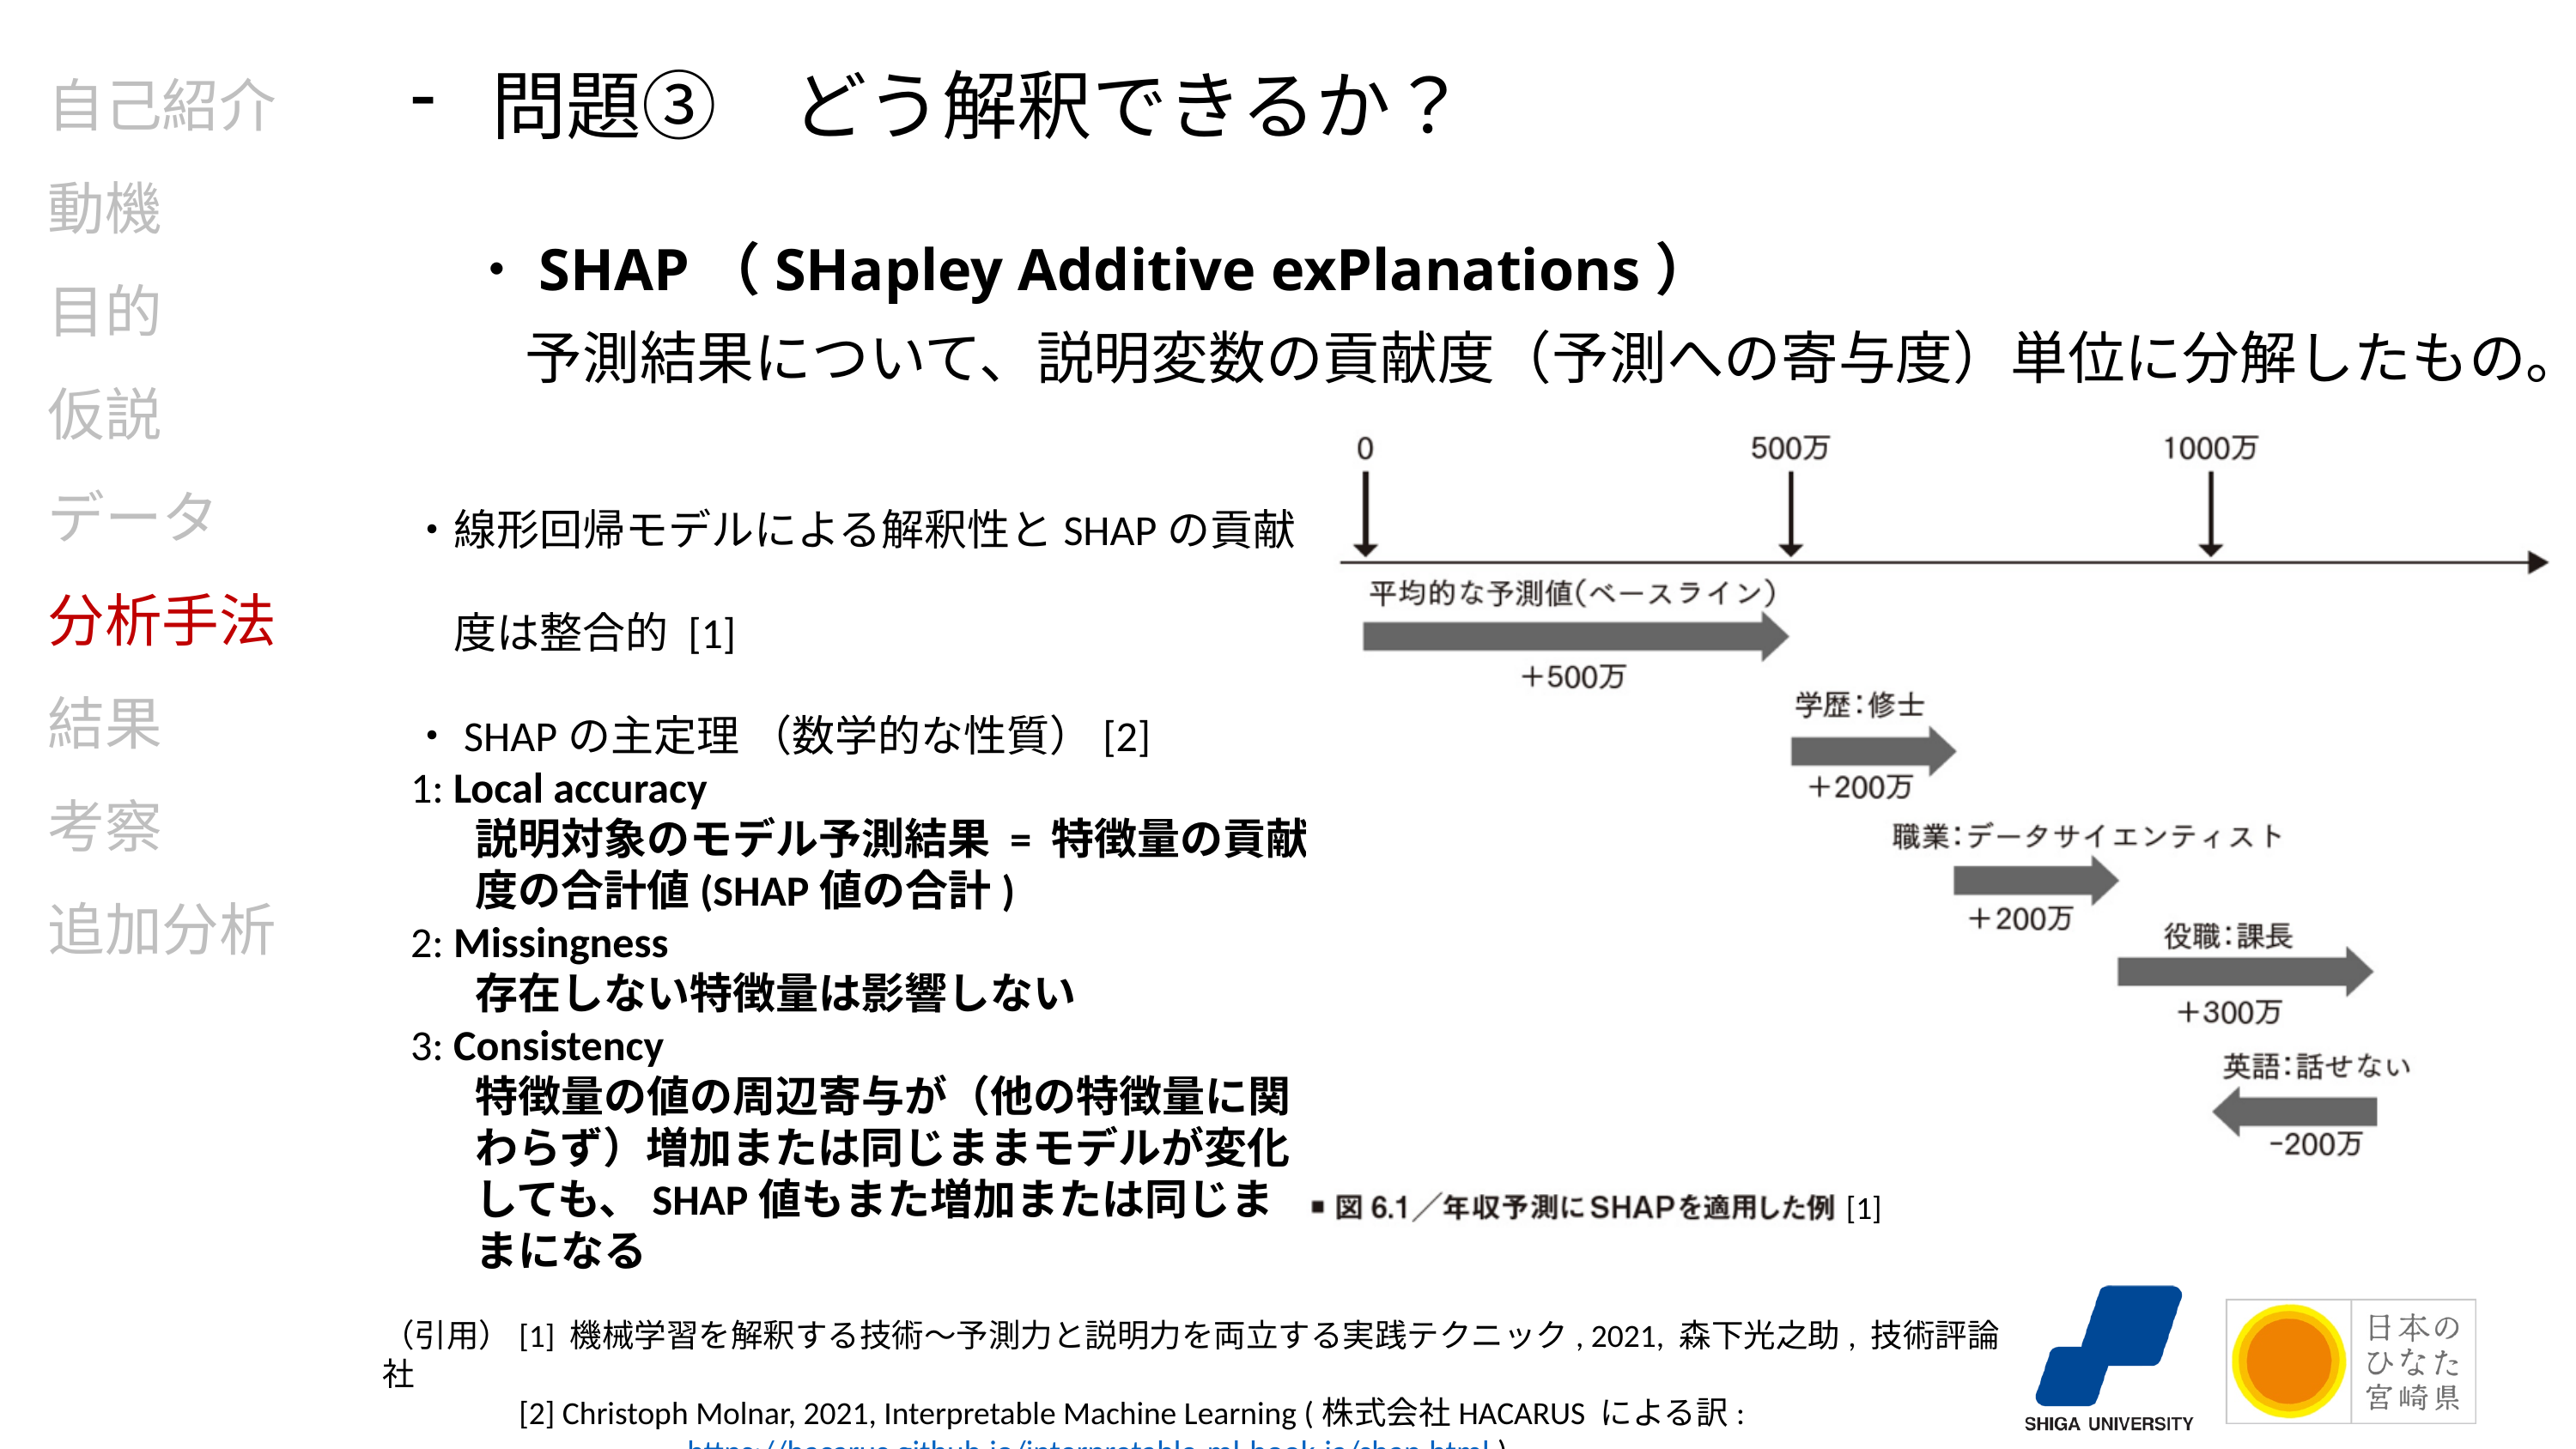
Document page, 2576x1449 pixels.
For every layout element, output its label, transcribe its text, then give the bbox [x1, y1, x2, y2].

picture [2022, 1282, 2196, 1432]
picture [2225, 1298, 2476, 1424]
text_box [1306, 405, 2576, 1237]
title 自己紹介 動機 目的 仮説 データ 分析手法 結果 考察 追加分析 [34, 28, 355, 1309]
text_box ・線形回帰モデルによる解釈性とSHAPの貢献 度は整合的 [1] ・SHAPの主定理 （数学的な性質）[2] 1: Local accuracy 説明対象のモデル予測結果 = 特徴量の貢献度の合計値(SHAP値の合計) 2: Missingness 存在しない特徴量は影響しない 3: Consistency 特徴量の値の周辺寄与が（他の特徴量に関わらず）増加または同じままモデルが変化しても、SHAP値もまた増加または同じままになる [398, 495, 1323, 1282]
list 問題③ どう解釈できるか？ ・SHAP（SHapley Additive exPlanations） 予測結果について、説明変数の貢献度（予測への寄与度）単位に分解したもの。 [398, 61, 2576, 389]
text_box （引用）[1] 機械学習を解釈する技術〜予測力と説明力を両立する実践テクニック, 2021, 森下光之助, 技術評論社 [2] Christoph Molnar, 2021, Interpretable Machine Learning (株式会社HACARUS による訳: https://hacarus.github.io/interpretable-ml-book-ja/shap.html ) [369, 1308, 2019, 1449]
